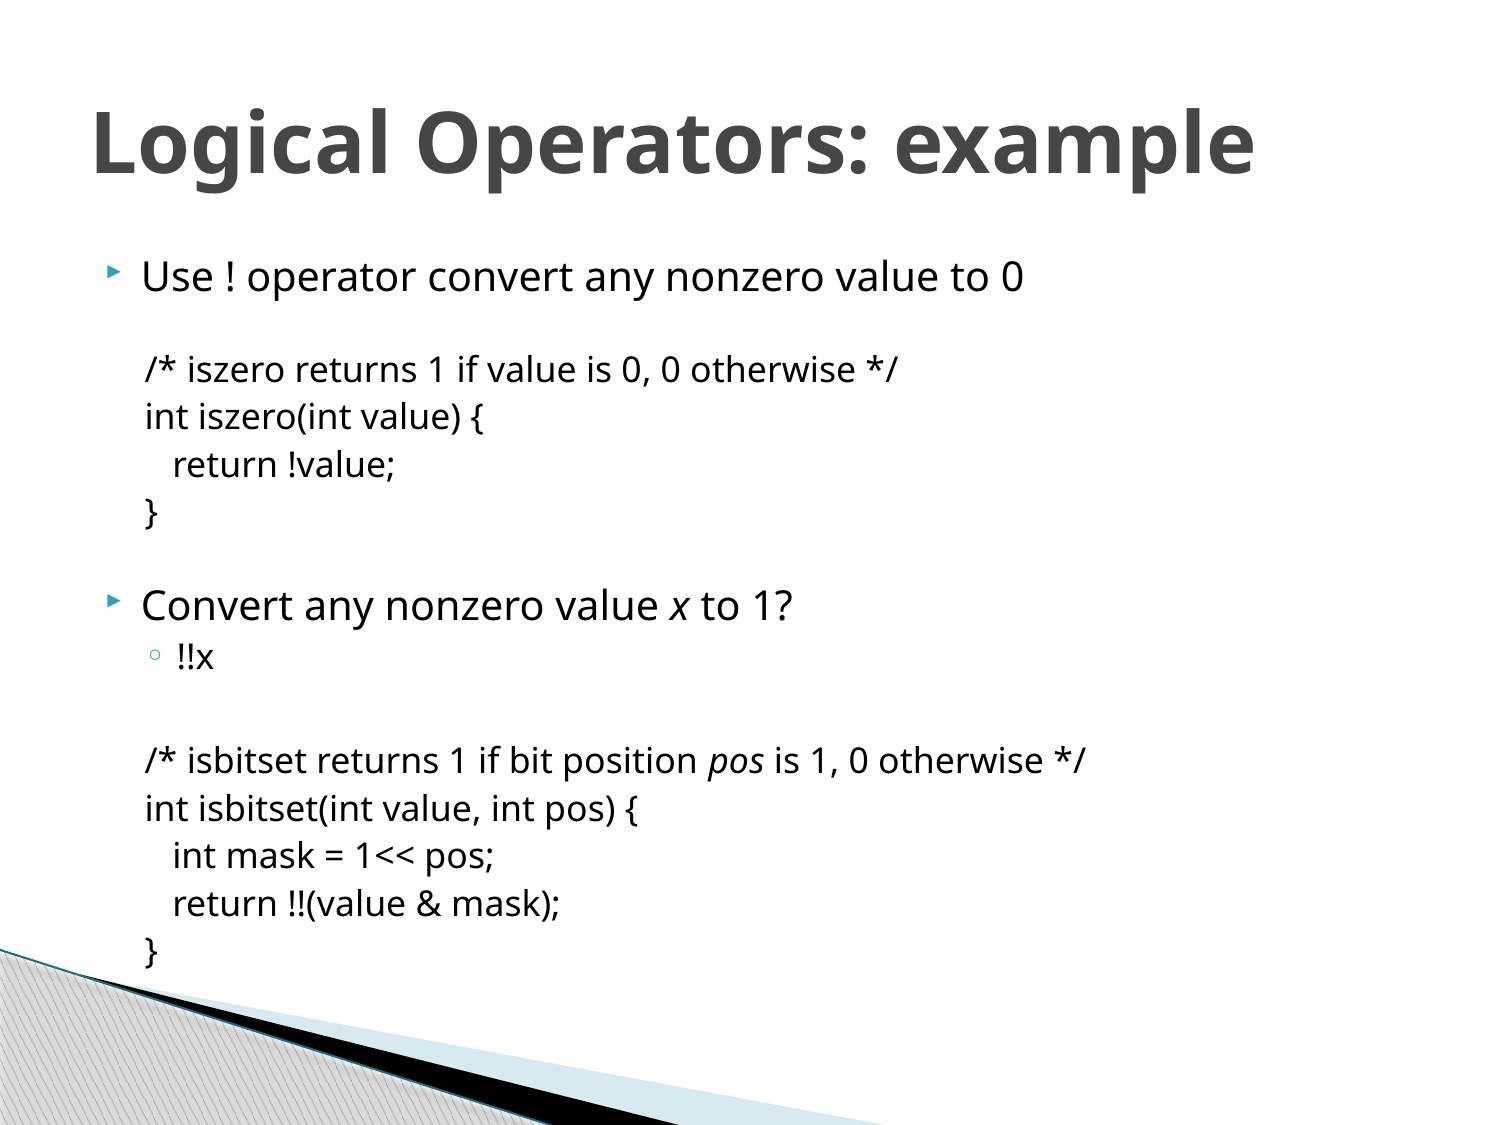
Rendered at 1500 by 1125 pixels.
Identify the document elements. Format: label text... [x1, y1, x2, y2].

list Use ! operator convert any nonzero value to 0 /* iszero returns 1 if value is 0, 0 otherwise */ int iszero(int value) { return !value; } Convert any nonzero value x to 1? !!x /* isbitset returns 1 if bit position pos is 1, 0 otherwise */ int isbitset(int value, int pos) { int mask = 1<< pos; return !!(value & mask); } [75, 243, 1425, 986]
title Logical Operators: example [75, 45, 1425, 233]
